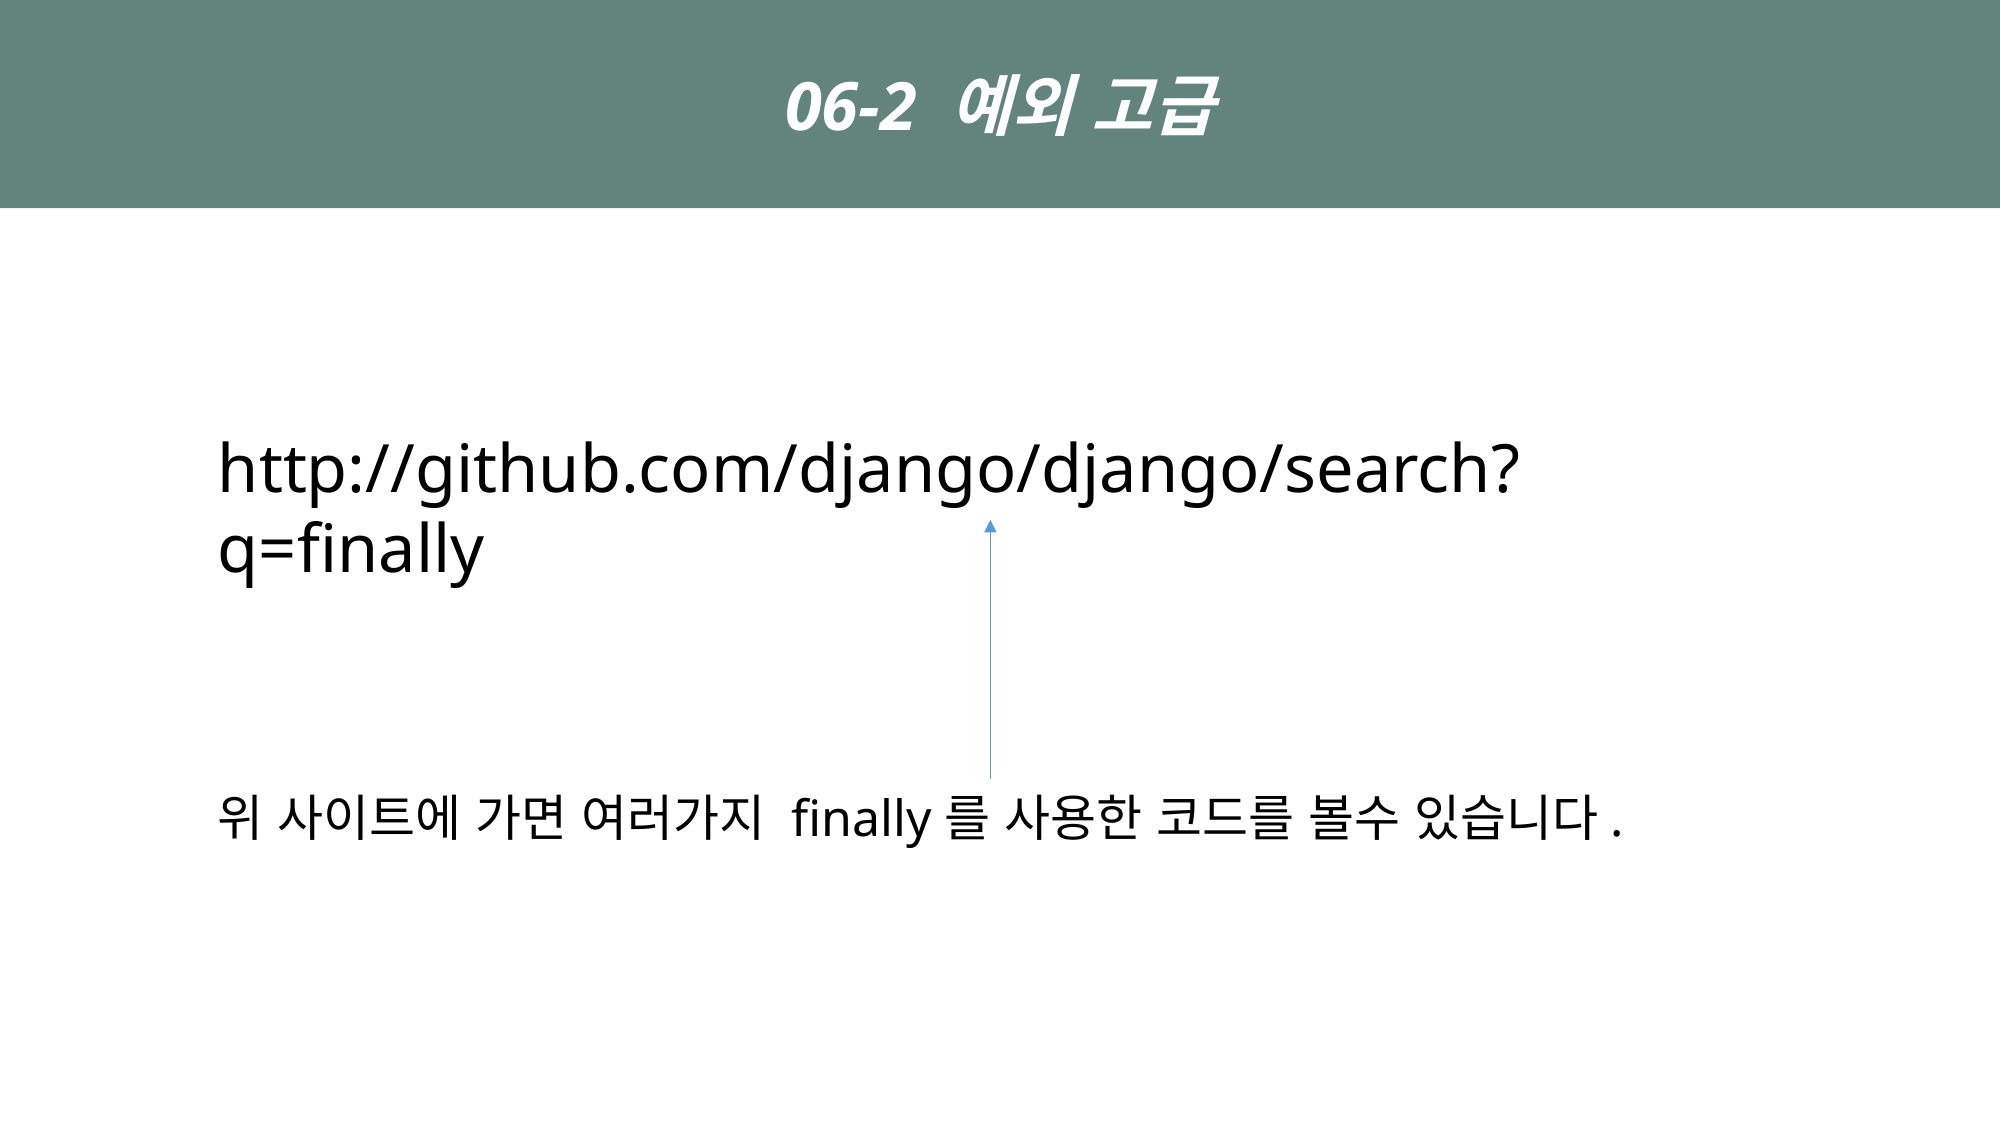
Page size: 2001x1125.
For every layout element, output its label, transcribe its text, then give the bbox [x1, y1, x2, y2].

text_box http://github.com/django/django/search?q=finally [203, 418, 1797, 594]
text_box 06-2 예외 고급 [0, 0, 2000, 209]
text_box 위 사이트에 가면 여러가지 finally를 사용한 코드를 볼수 있습니다. [203, 778, 1778, 854]
